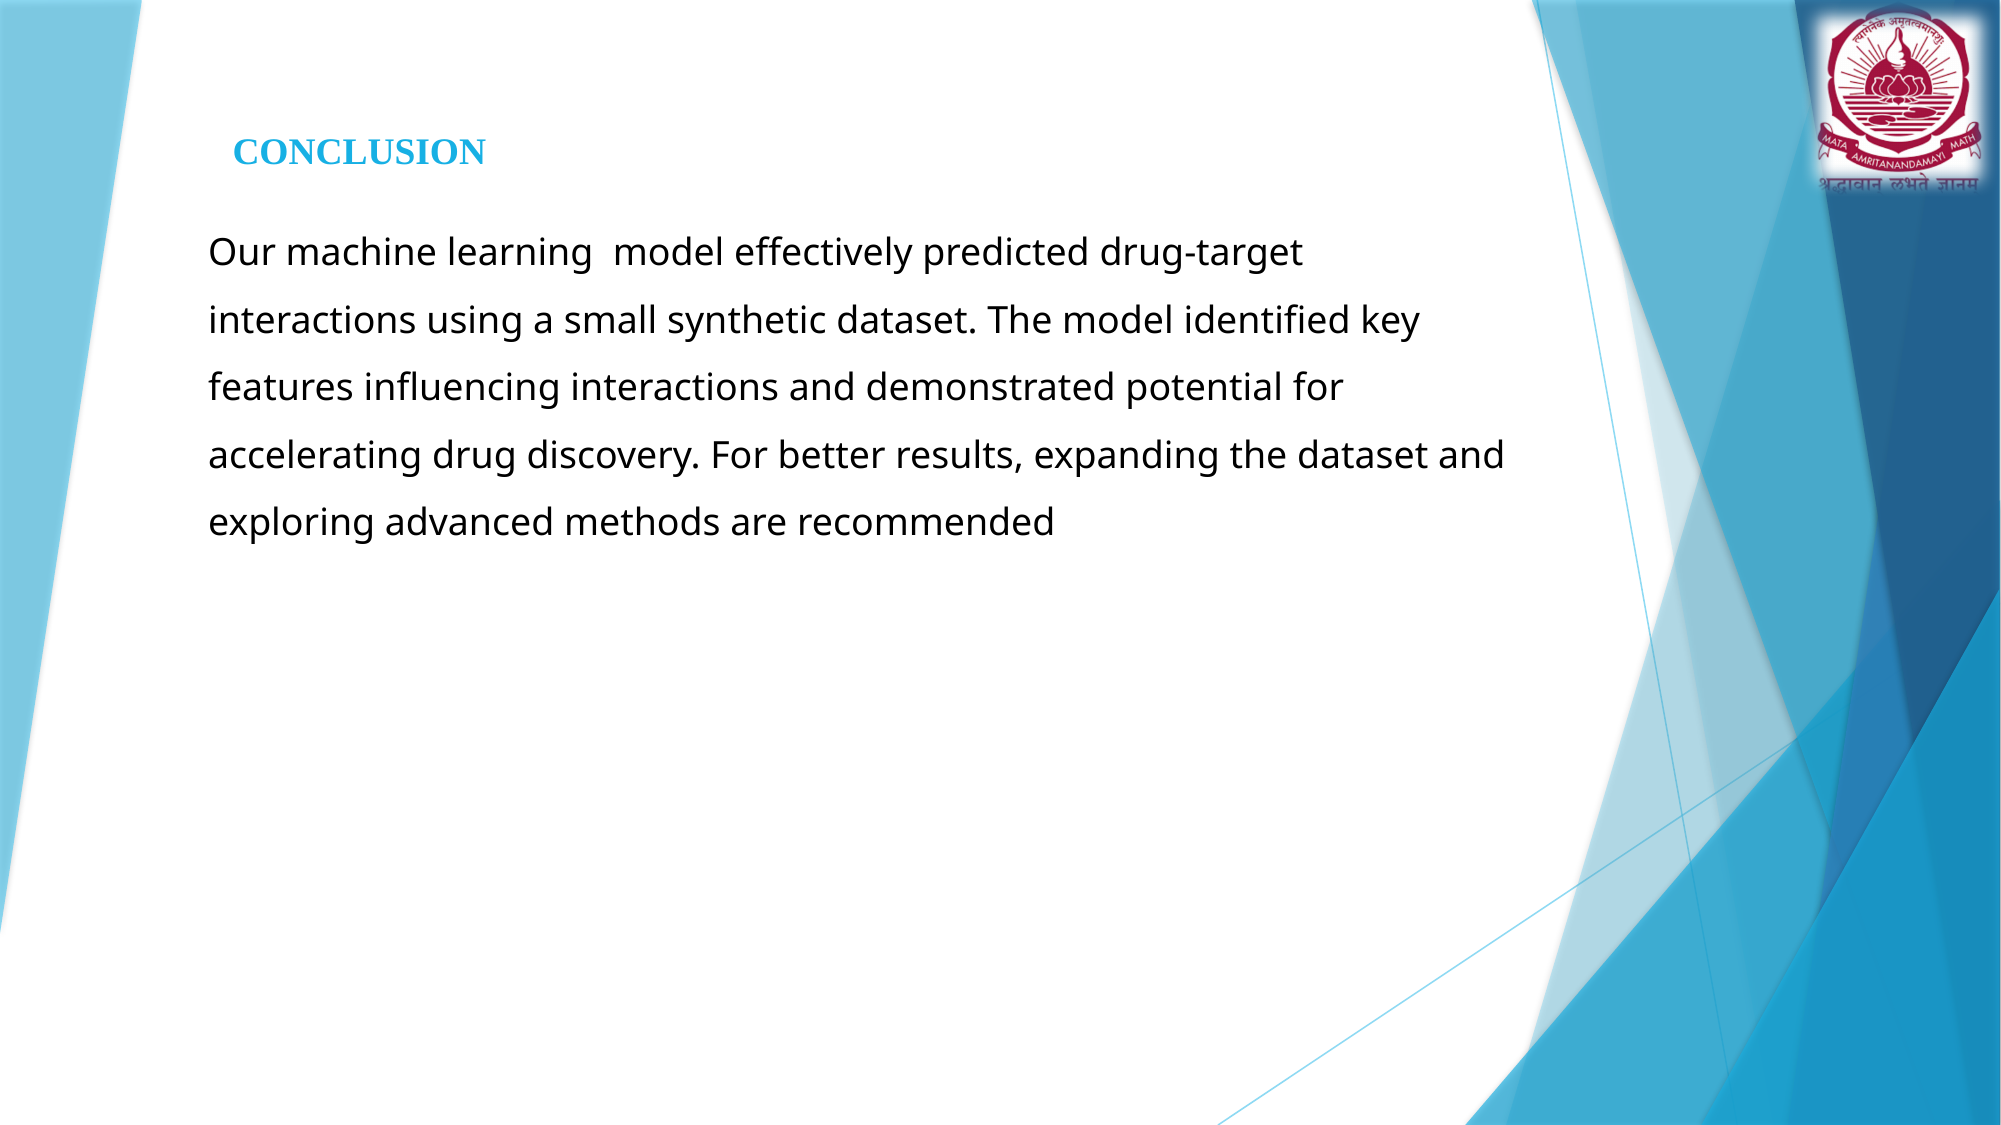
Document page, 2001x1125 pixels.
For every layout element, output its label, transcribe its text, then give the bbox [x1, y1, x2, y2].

text_box Our machine learning model effectively predicted drug-target interactions using a small synthetic dataset. The model identified key features influencing interactions and demonstrated potential for accelerating drug discovery. For better results, expanding the dataset and exploring advanced methods are recommended [193, 198, 1529, 551]
text_box CONCLUSION [217, 119, 1529, 180]
picture [1799, 0, 2000, 199]
